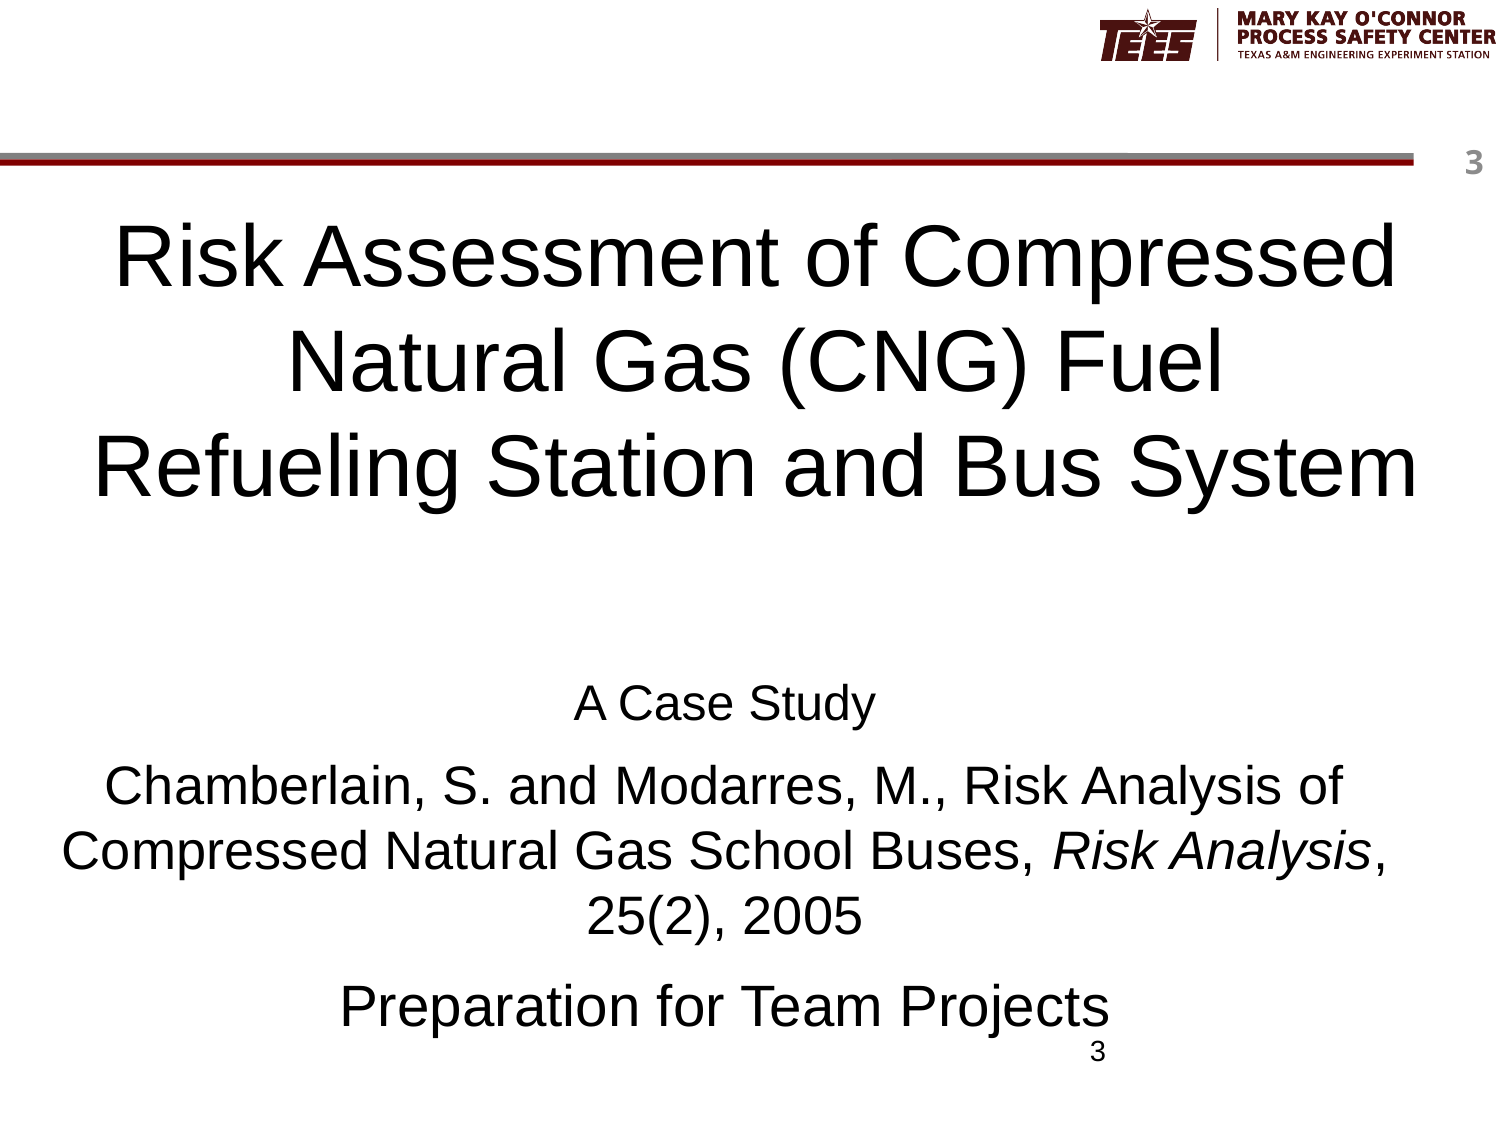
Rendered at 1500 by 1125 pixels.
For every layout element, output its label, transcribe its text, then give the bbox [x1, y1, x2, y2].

subtitle A Case Study Chamberlain, S. and Modarres, M., Risk Analysis of Compressed Natural Gas School Buses, Risk Analysis, 25(2), 2005 Preparation for Team Projects [24, 662, 1425, 1113]
slide_number 3 [1074, 1024, 1425, 1103]
picture [1100, 8, 1496, 61]
title Risk Assessment of Compressed Natural Gas (CNG) Fuel Refueling Station and Bus System [75, 174, 1438, 538]
